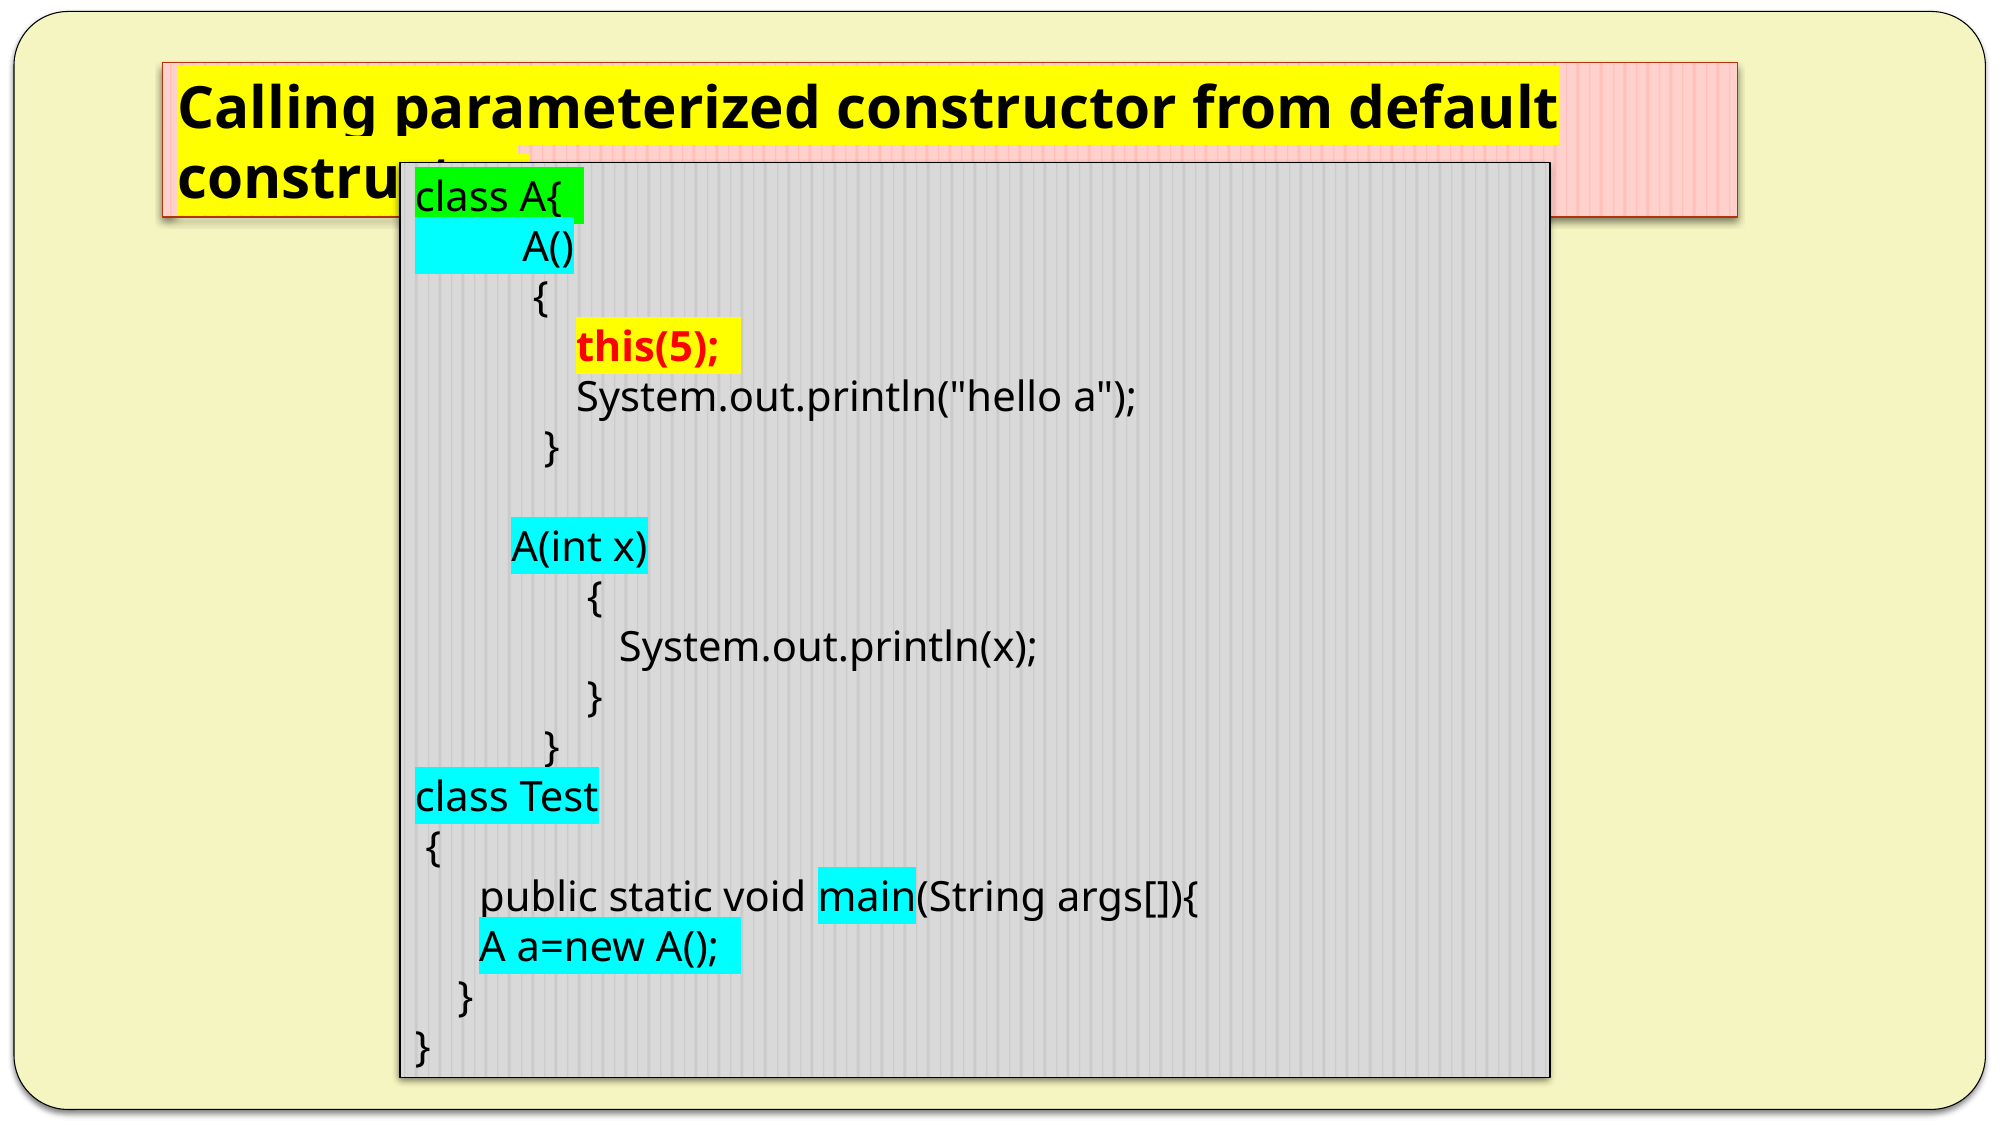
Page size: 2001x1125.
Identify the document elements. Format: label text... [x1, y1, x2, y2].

text_box class A{ A() { this(5); System.out.println("hello a"); } A(int x) { System.out.println(x); } } class Test { public static void main(String args[]){ A a=new A(); } } [399, 162, 1551, 1078]
text_box Calling parameterized constructor from default constructor: [162, 62, 1738, 218]
